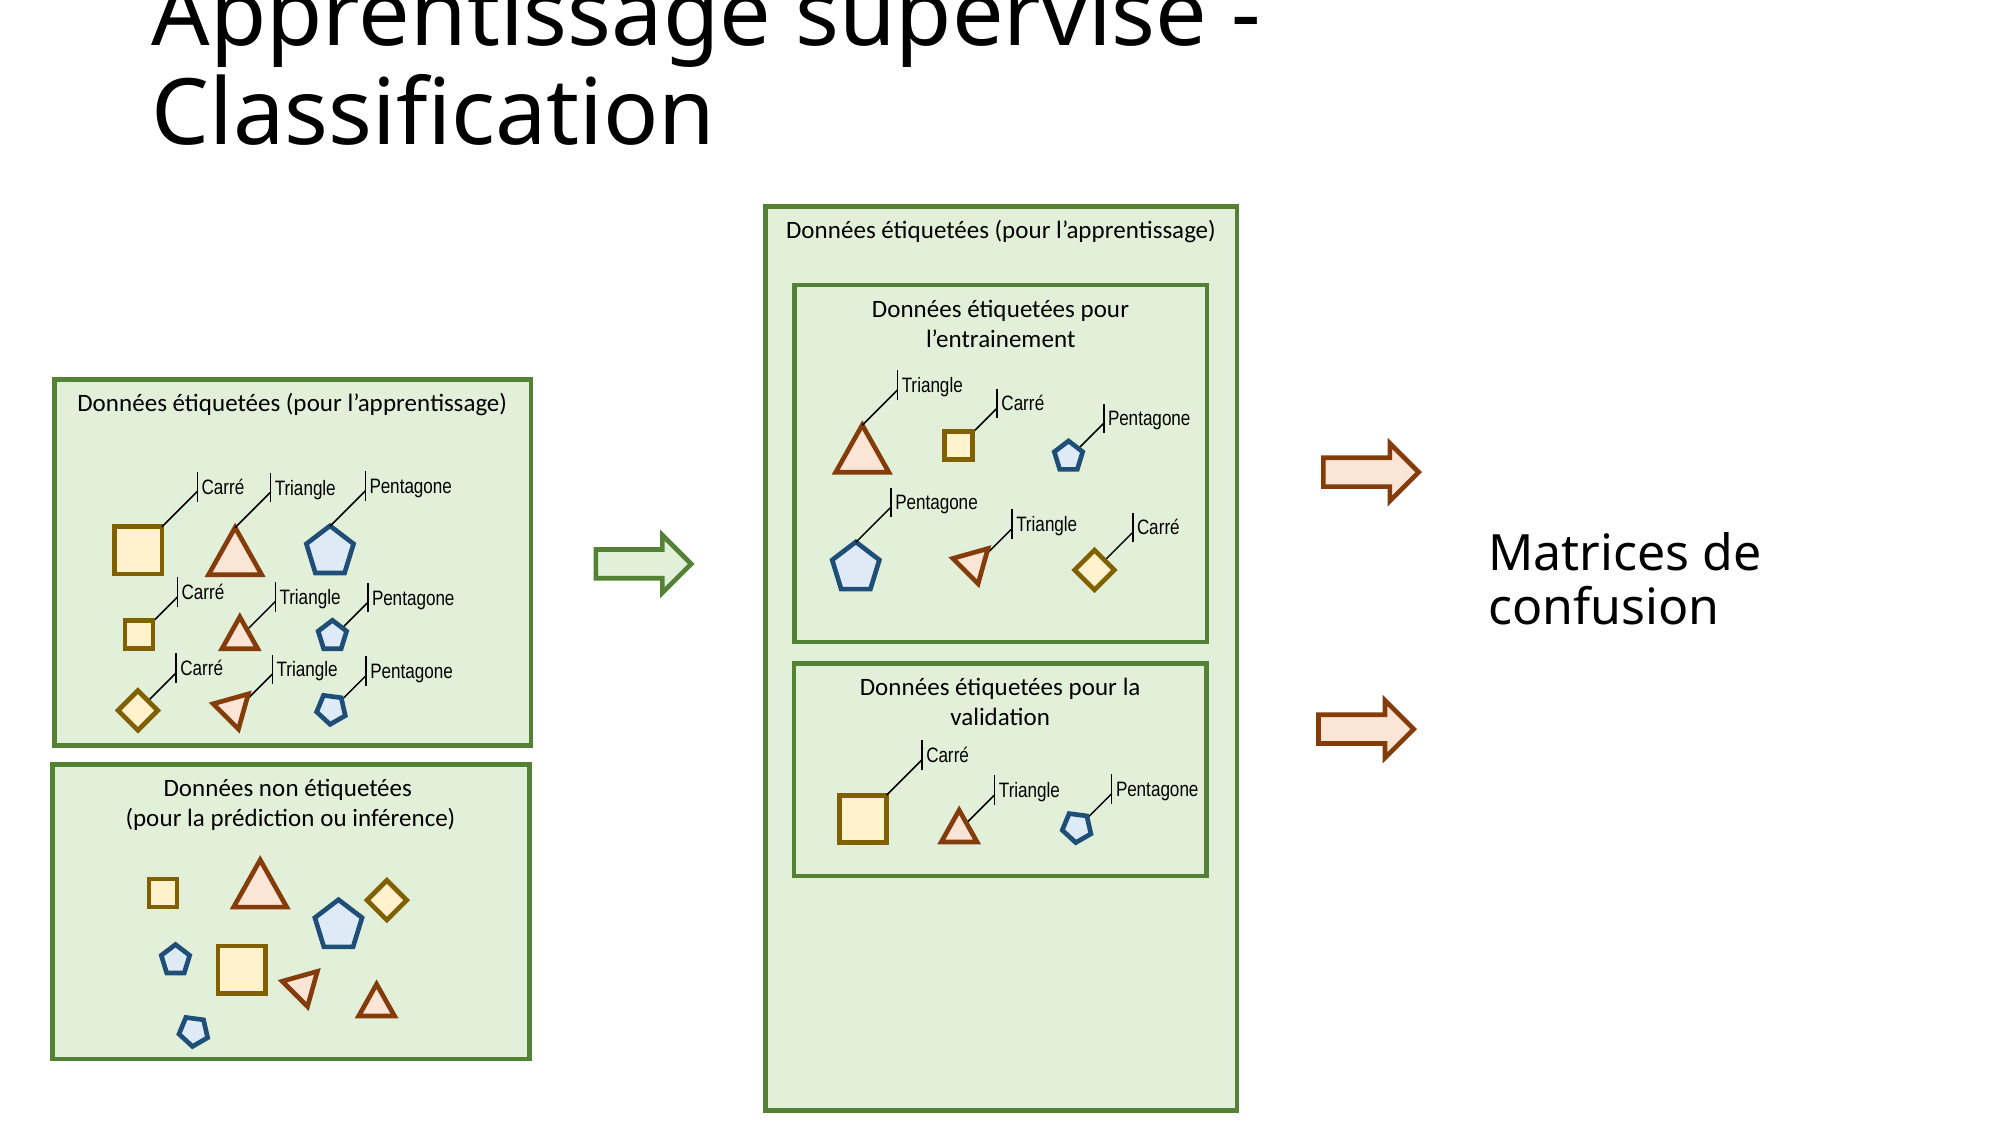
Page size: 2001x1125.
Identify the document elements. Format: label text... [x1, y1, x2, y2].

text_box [839, 734, 1137, 843]
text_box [794, 284, 1348, 642]
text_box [941, 769, 1210, 842]
title Apprentissage supervisé - Classification [136, 0, 1862, 175]
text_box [1062, 768, 1327, 841]
text_box Données étiquetées (pour l’apprentissage) [765, 205, 1238, 1111]
text_box [1317, 697, 1416, 761]
text_box Matrices de confusion [1473, 472, 1981, 690]
text_box [594, 532, 693, 596]
text_box Données étiquetées pour la validation [793, 662, 1208, 877]
text_box Données non étiquetées (pour la prédiction ou inférence) [52, 764, 530, 1060]
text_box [149, 859, 401, 1045]
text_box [54, 379, 583, 746]
text_box [1348, 440, 1421, 504]
